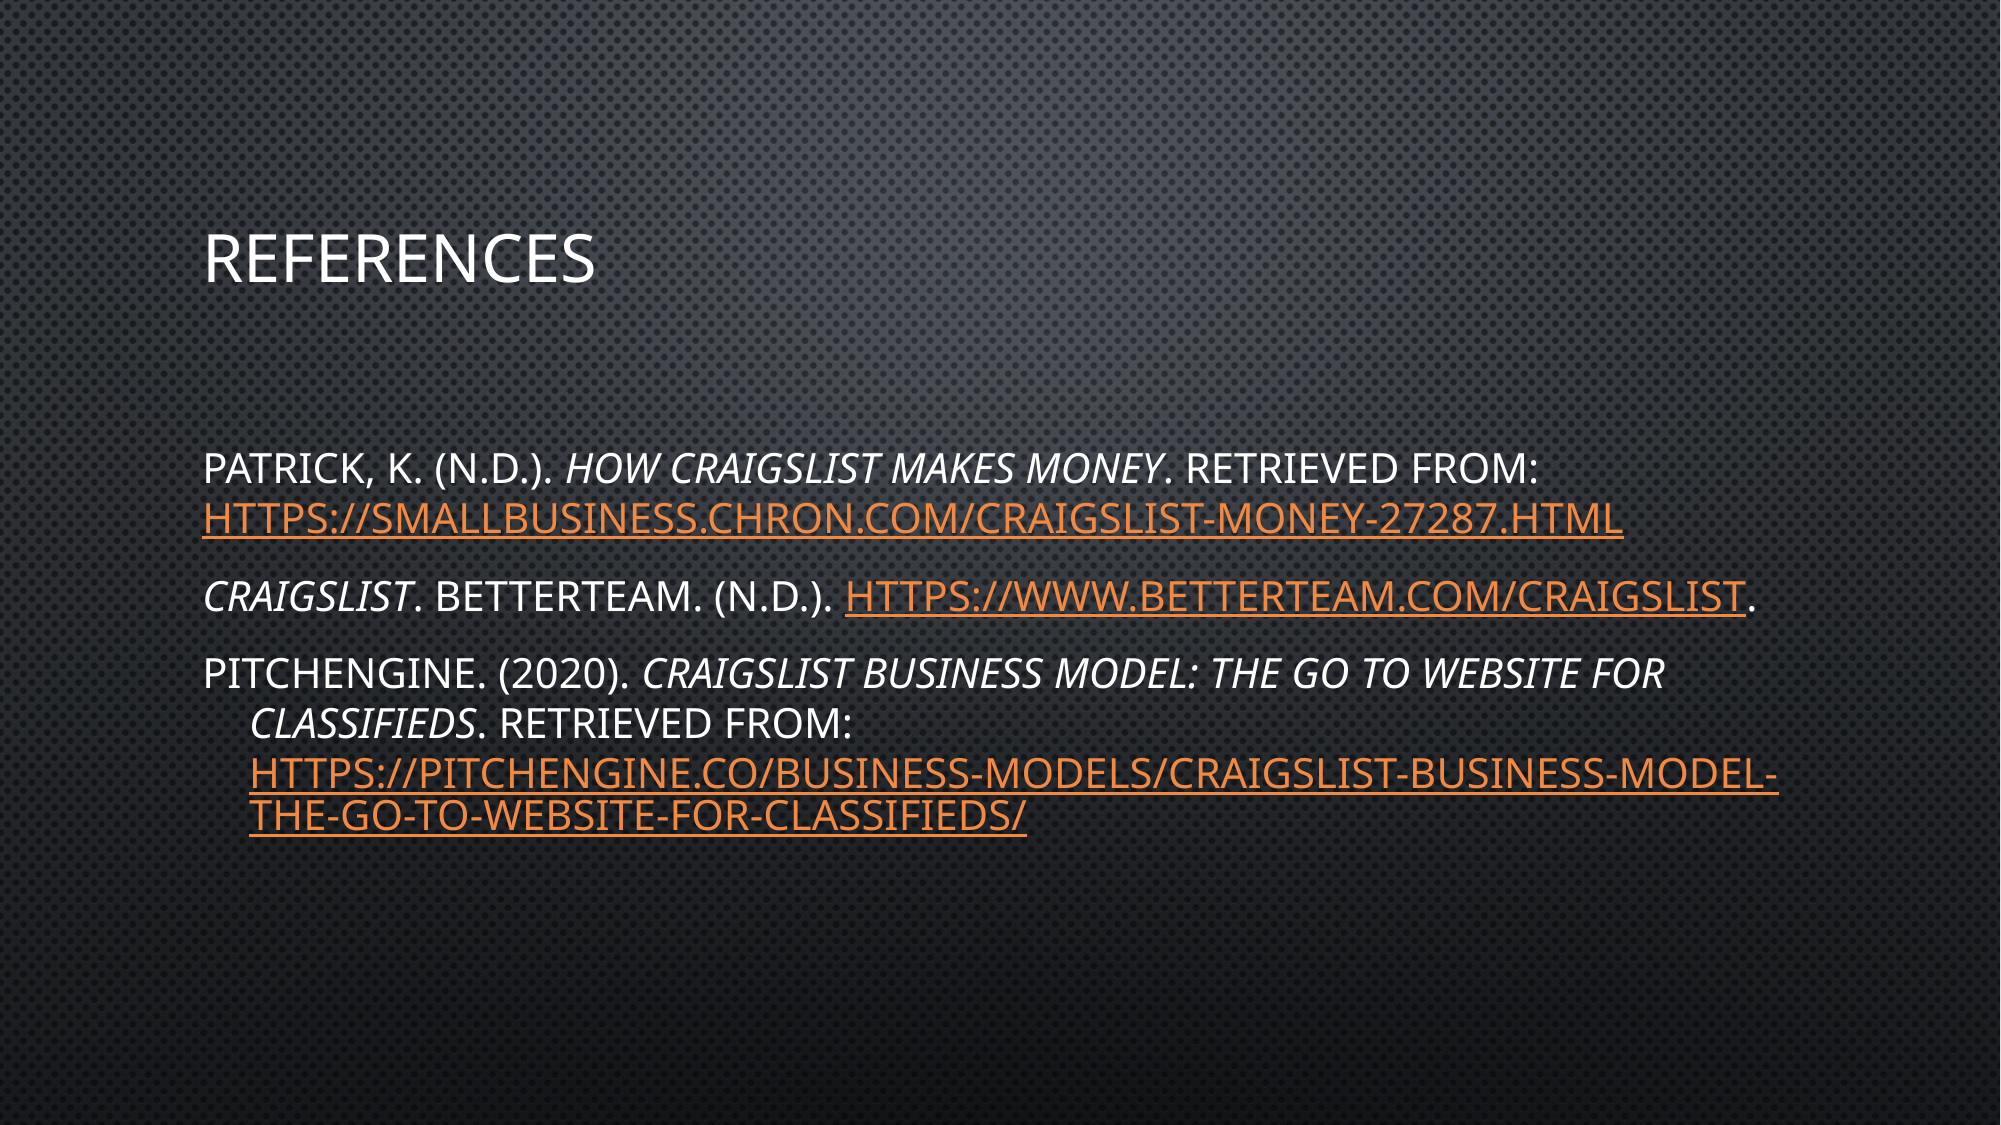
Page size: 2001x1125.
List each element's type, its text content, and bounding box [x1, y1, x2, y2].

list Patrick, K. (n.d.). How Craigslist makes money. Retrieved from: https://smallbusiness.chron.com/craigslist-money-27287.html Craigslist. Betterteam. (n.d.). https://www.betterteam.com/craigslist. Pitchengine. (2020). Craigslist business model: the go to website for classifieds. Retrieved from: https://pitchengine.co/business-models/craigslist-business-model-the-go-to-website-for-classifieds/ [187, 437, 1813, 950]
title References [187, 99, 1813, 413]
